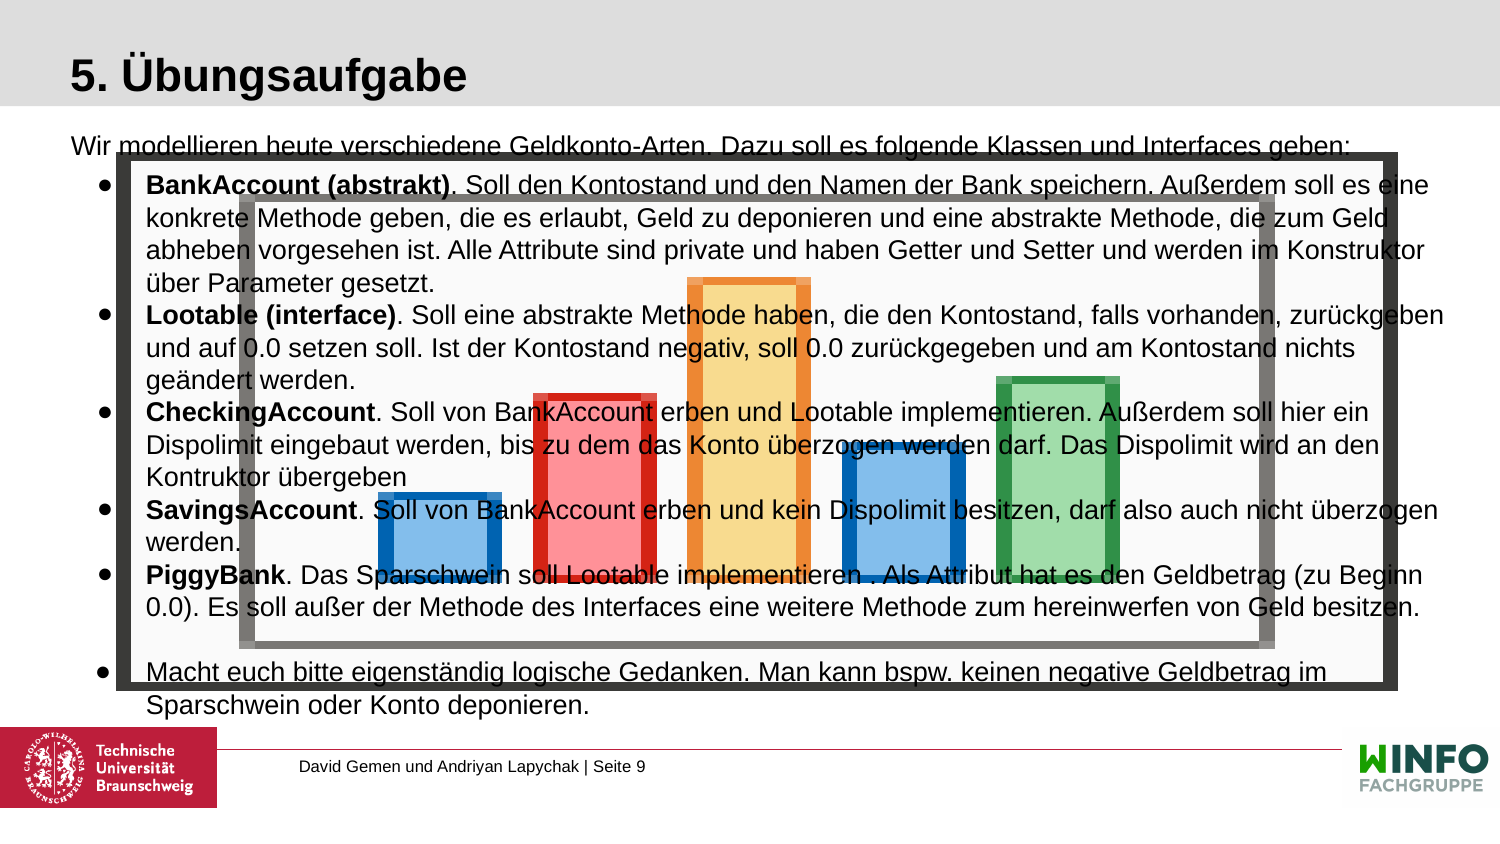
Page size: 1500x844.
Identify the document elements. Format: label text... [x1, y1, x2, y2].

title 5. Übungsaufgabe [70, 13, 1445, 101]
picture [0, 727, 217, 808]
picture [1342, 727, 1500, 808]
text_box Wir modellieren heute verschiedene Geldkonto-Arten. Dazu soll es folgende Klassen und Interfaces geben: BankAccount (abstrakt). Soll den Kontostand und den Namen der Bank speichern. Außerdem soll es eine konkrete Methode geben, die es erlaubt, Geld zu deponieren und eine abstrakte Methode, die zum Geld abheben vorgesehen ist. Alle Attribute sind private und haben Getter und Setter und werden im Konstruktor über Parameter gesetzt. Lootable (interface). Soll eine abstrakte Methode haben, die den Kontostand, falls vorhanden, zurückgeben und auf 0.0 setzen soll. Ist der Kontostand negativ, soll 0.0 zurückgegeben und am Kontostand nichts geändert werden. CheckingAccount. Soll von BankAccount erben und Lootable implementieren. Außerdem soll hier ein Dispolimit eingebaut werden, bis zu dem das Konto überzogen werden darf. Das Dispolimit wird an den Kontruktor übergeben SavingsAccount. Soll von BankAccount erben und kein Dispolimit besitzen, darf also auch nicht überzogen werden. PiggyBank. Das Sparschwein soll Lootable implementieren . Als Attribut hat es den Geldbetrag (zu Beginn 0.0). Es soll außer der Methode des Interfaces eine weitere Methode zum hereinwerfen von Geld besitzen. Macht euch bitte eigenständig logische Gedanken. Man kann bspw. keinen negative Geldbetrag im Sparschwein oder Konto deponieren. [70, 128, 1445, 716]
